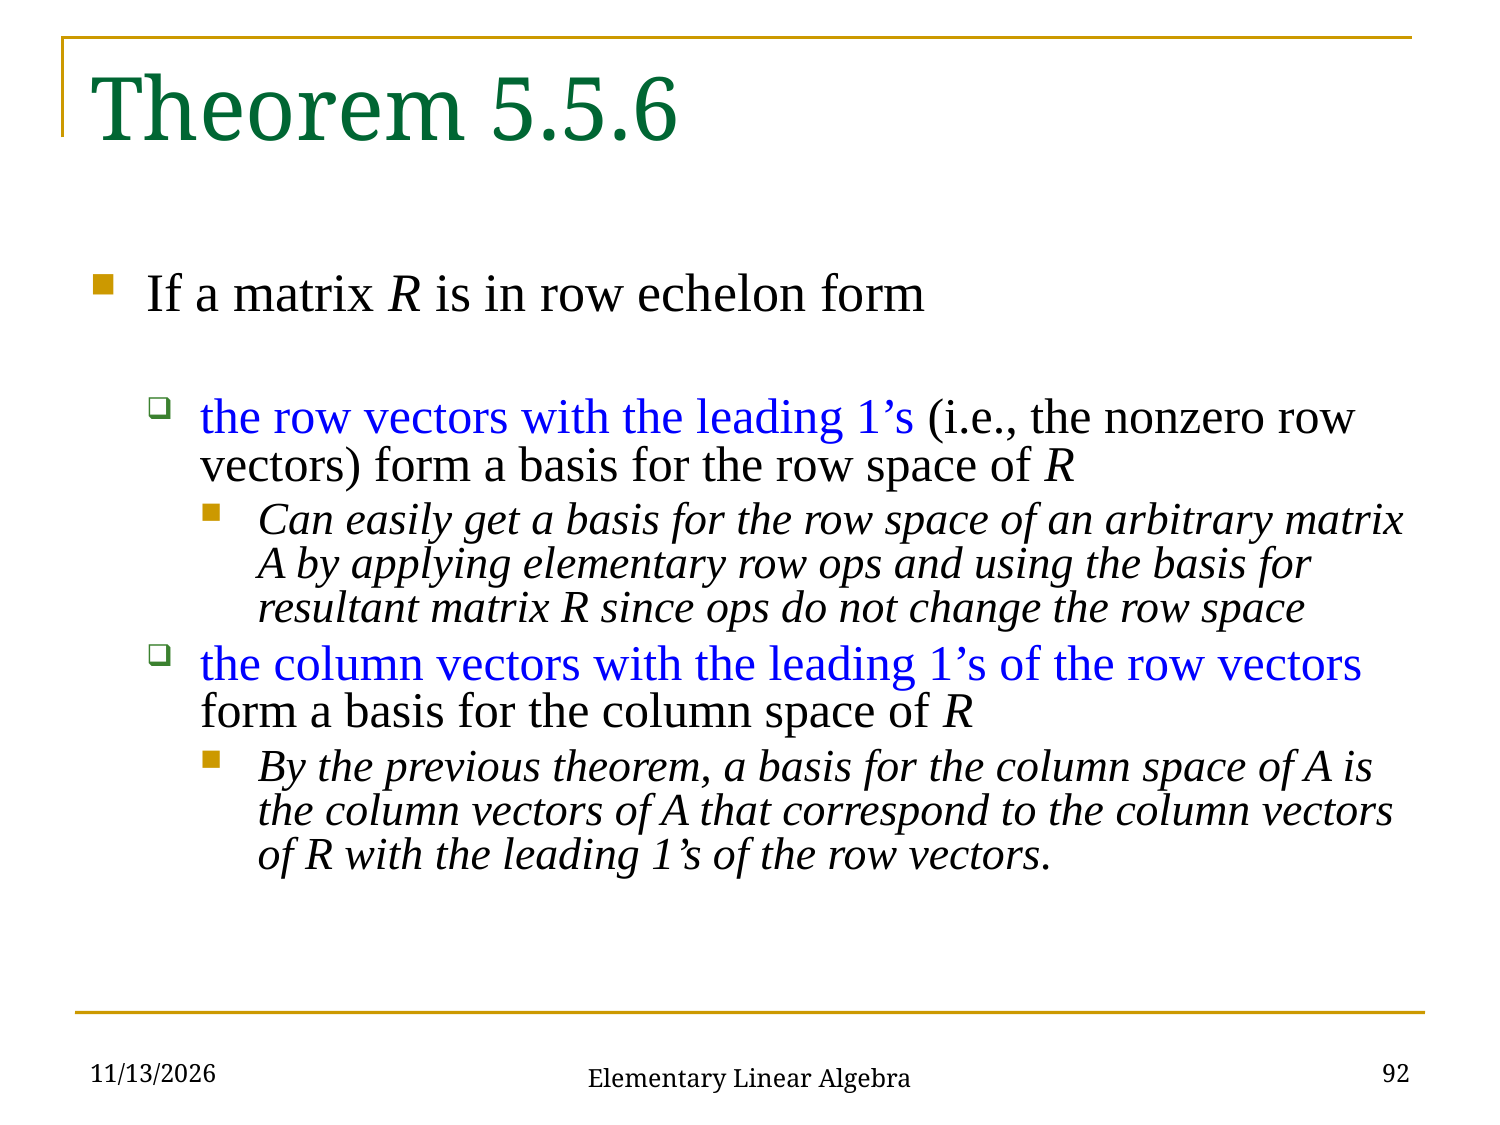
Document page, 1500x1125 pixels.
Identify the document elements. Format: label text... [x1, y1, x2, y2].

title Theorem 5.5.6 [75, 45, 1425, 233]
list If a matrix R is in row echelon form the row vectors with the leading 1’s (i.e., the nonzero row vectors) form a basis for the row space of R Can easily get a basis for the row space of an arbitrary matrix A by applying elementary row ops and using the basis for resultant matrix R since ops do not change the row space the column vectors with the leading 1’s of the row vectors form a basis for the column space of R By the previous theorem, a basis for the column space of A is the column vectors of A that correspond to the column vectors of R with the leading 1’s of the row vectors. [75, 262, 1425, 1006]
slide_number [74, 1023, 426, 1100]
footer Elementary Linear Algebra [512, 1024, 988, 1101]
slide_number 92 [1074, 1023, 1426, 1100]
